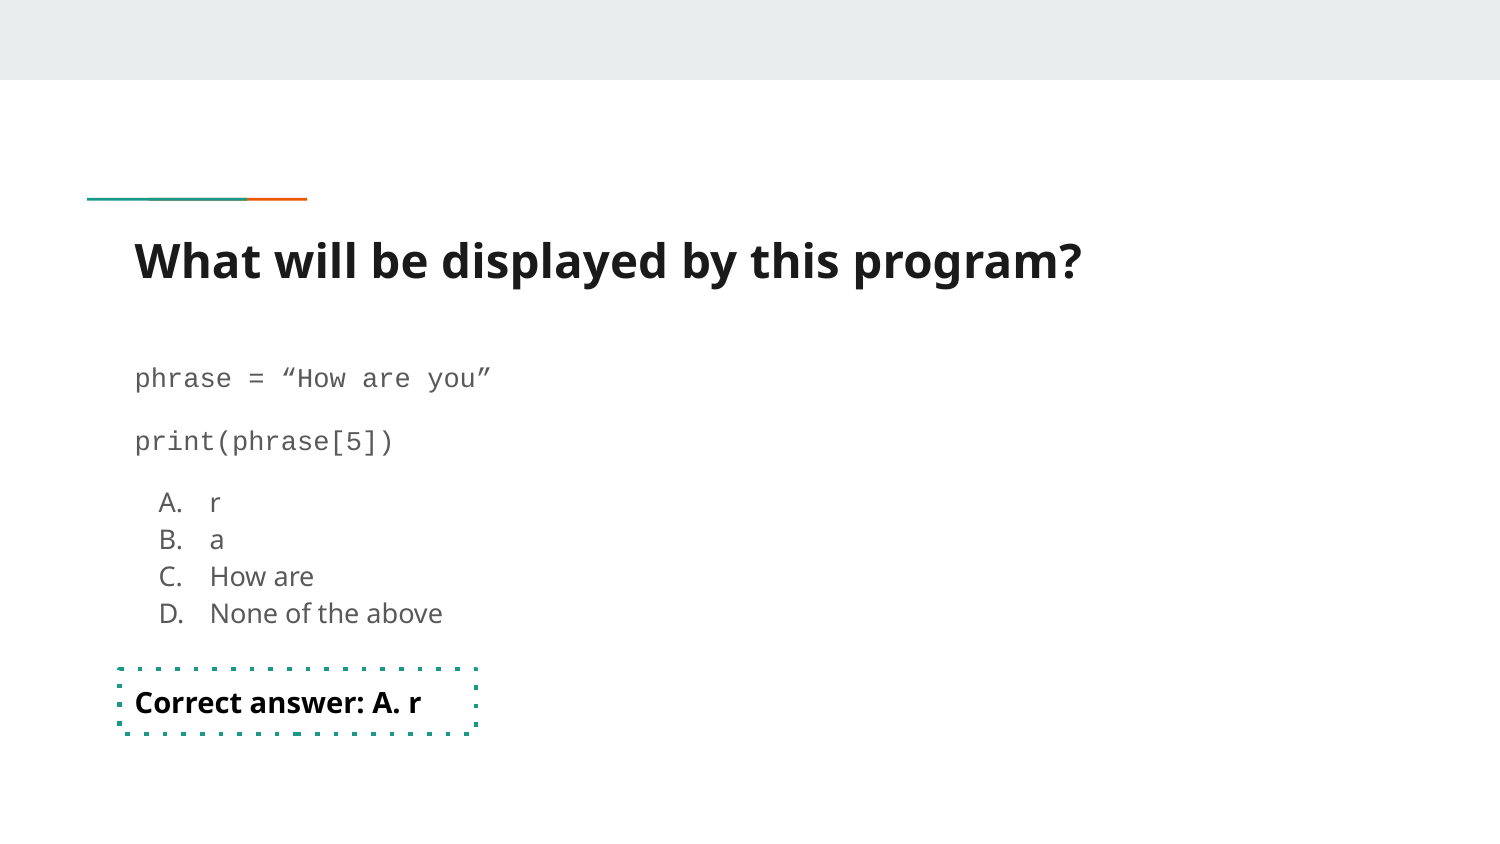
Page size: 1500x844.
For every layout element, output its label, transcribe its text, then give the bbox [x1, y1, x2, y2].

text_box Correct answer: A. r [119, 669, 477, 734]
title What will be displayed by this program? [119, 216, 1381, 305]
list phrase = “How are you” print(phrase[5]) r a How are None of the above [119, 341, 1381, 712]
